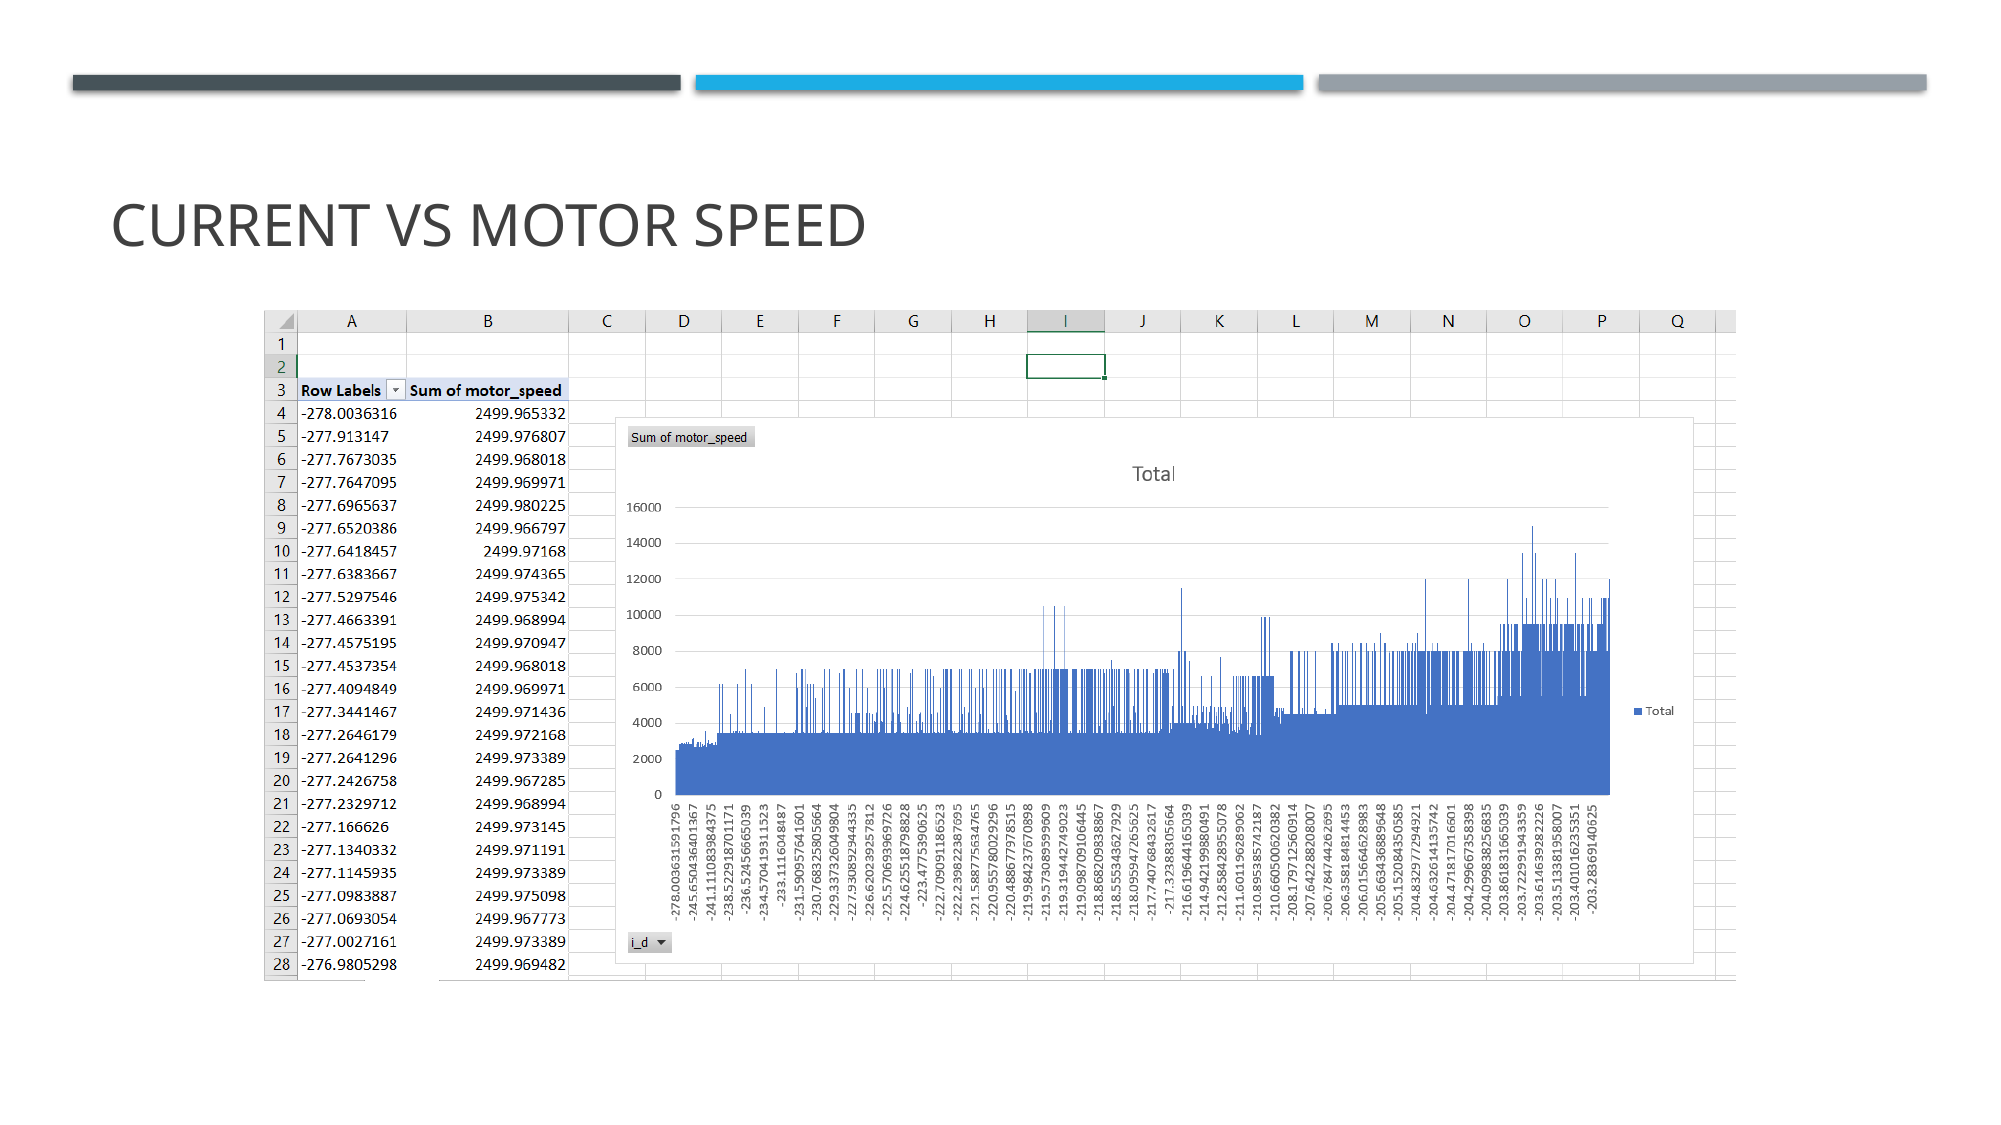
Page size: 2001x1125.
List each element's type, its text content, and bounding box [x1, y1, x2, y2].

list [263, 309, 1737, 981]
title Current vs Motor speed [95, 115, 1905, 311]
